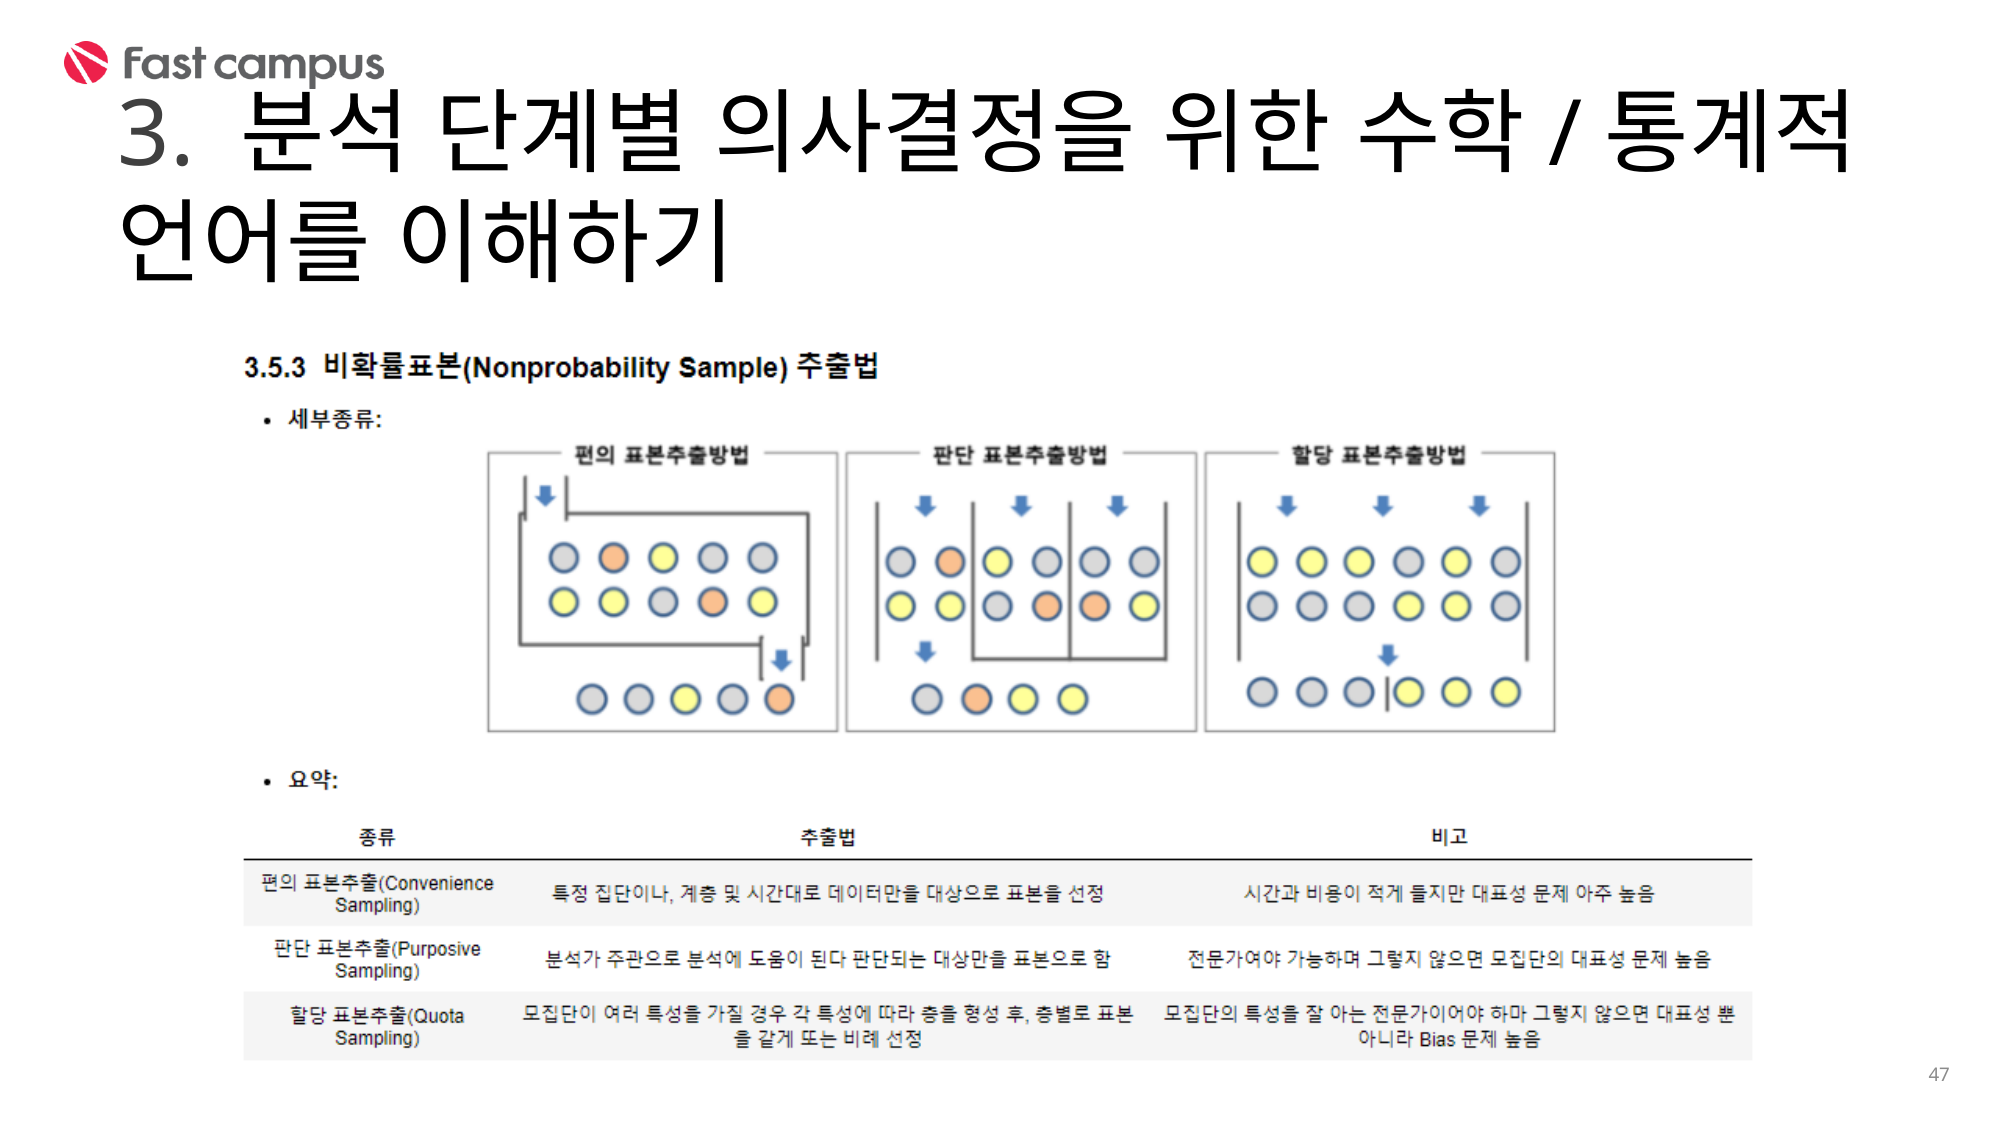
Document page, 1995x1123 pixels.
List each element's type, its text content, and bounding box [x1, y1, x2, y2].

picture [229, 340, 1765, 1071]
picture [64, 41, 384, 89]
title 3. 분석 단계별 의사결정을 위한 수학/통계적 언어를 이해하기 [99, 90, 1896, 278]
slide_number 47 [1502, 1045, 1969, 1106]
